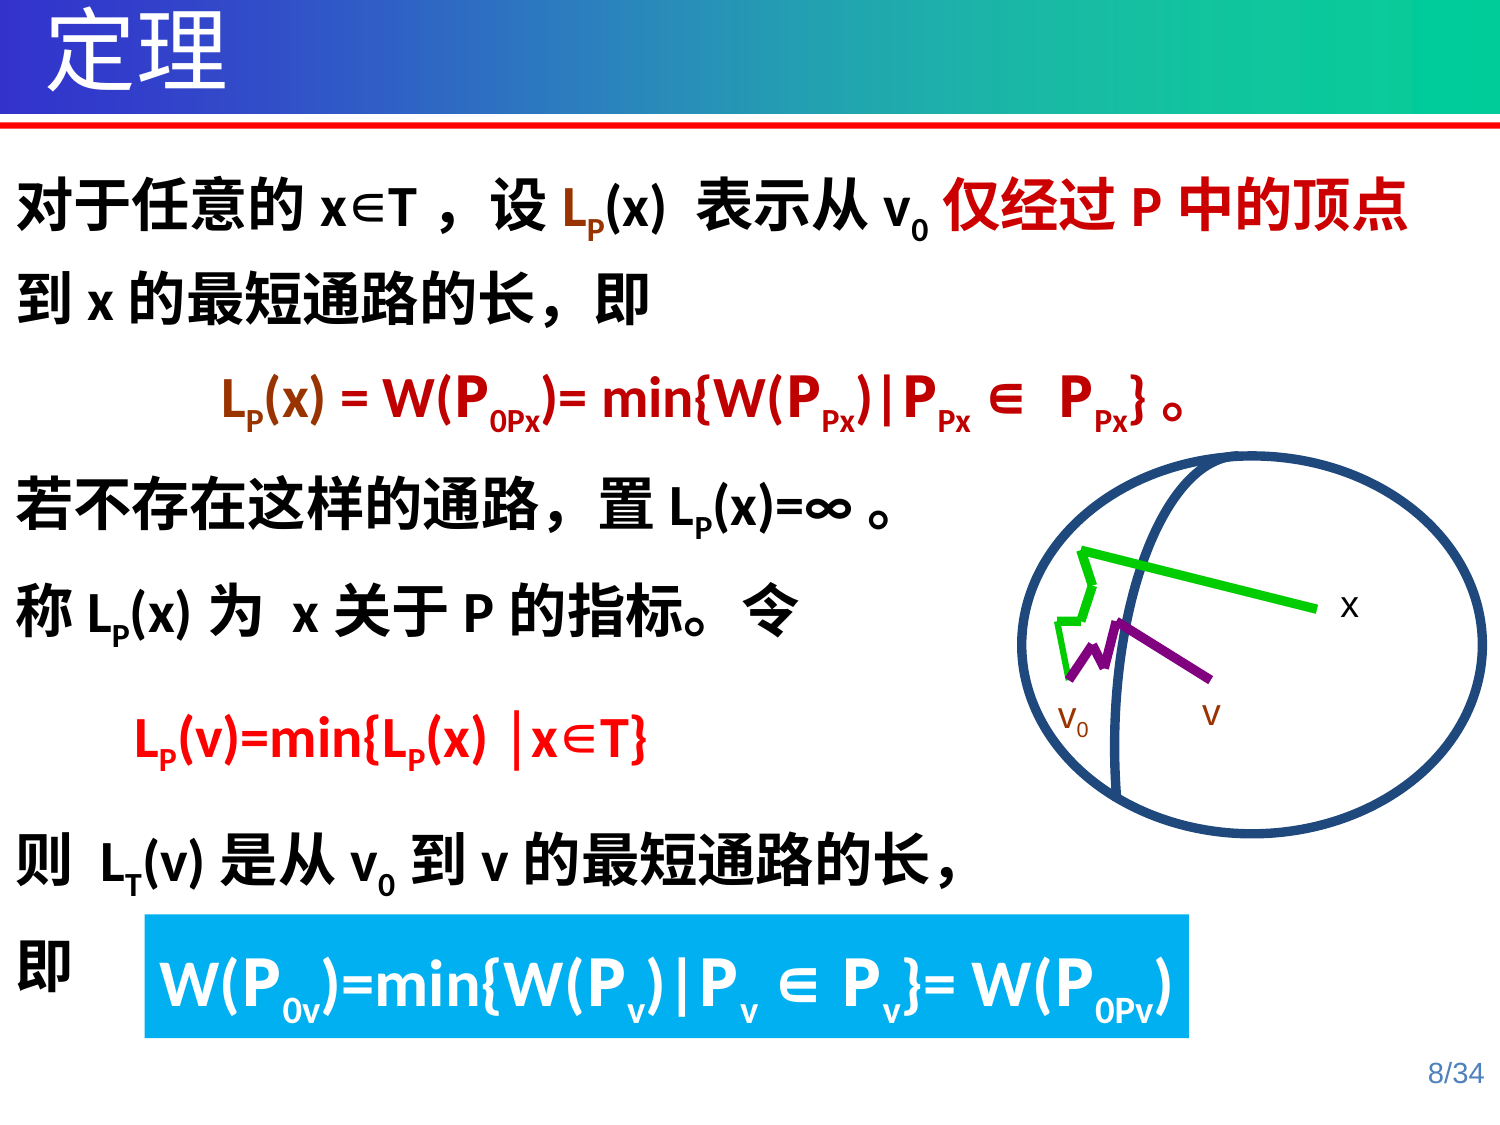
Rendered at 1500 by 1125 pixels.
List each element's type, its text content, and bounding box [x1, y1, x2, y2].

slide_number 8/34 [1149, 1046, 1500, 1125]
title 定理 [29, 0, 1380, 101]
picture [0, 0, 1500, 114]
text_box W(P0v)=min{W(Pv)|Pv ∊ Pv}= W(P0Pv) [144, 914, 1189, 1039]
list 对于任意的x∊T，设LP(x) 表示从v0仅经过P中的顶点到x的最短通路的长，即 LP(x) = W(P0Px)= min{W(PPx)|PPx ∊ PPx}。 若不存在这样的通路，置LP(x)=∞。 称LP(x)为 x关于P的指标。令 LP(v)=min{LP(x) │x∊T} 则 LT(v)是从v0到v的最短通路的长， 即 [0, 145, 1442, 748]
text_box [1021, 455, 1483, 835]
